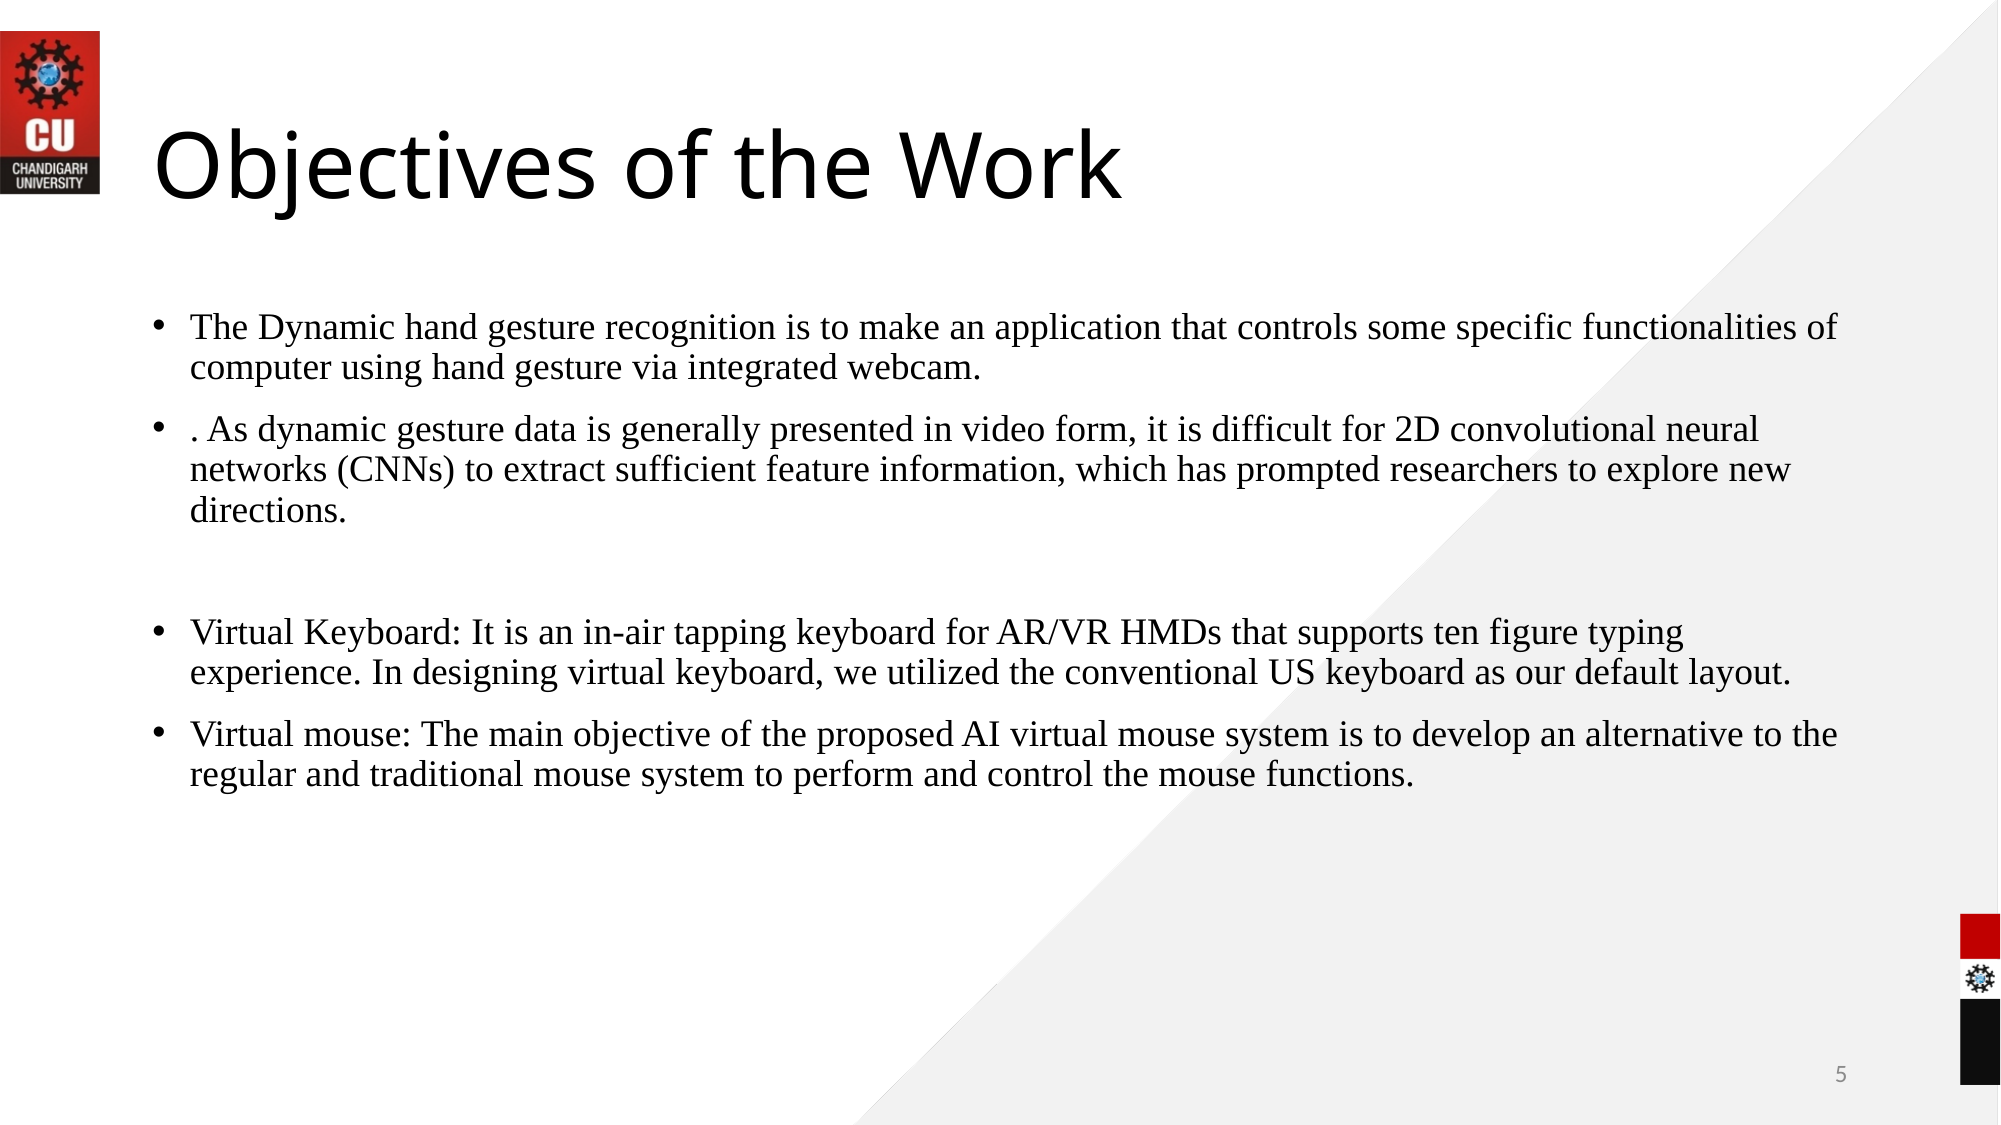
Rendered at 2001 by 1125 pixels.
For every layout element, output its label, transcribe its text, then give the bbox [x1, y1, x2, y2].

slide_number 5 [1412, 1042, 1863, 1103]
title Objectives of the Work [137, 59, 1863, 278]
list The Dynamic hand gesture recognition is to make an application that controls some specific functionalities of computer using hand gesture via integrated webcam. . As dynamic gesture data is generally presented in video form, it is difficult for 2D convolutional neural networks (CNNs) to extract sufficient feature information, which has prompted researchers to explore new directions. Virtual Keyboard: It is an in-air tapping keyboard for AR/VR HMDs that supports ten figure typing experience. In designing virtual keyboard, we utilized the conventional US keyboard as our default layout. Virtual mouse: The main objective of the proposed AI virtual mouse system is to develop an alternative to the regular and traditional mouse system to perform and control the mouse functions. [137, 299, 1863, 1014]
picture [0, 0, 2001, 1125]
